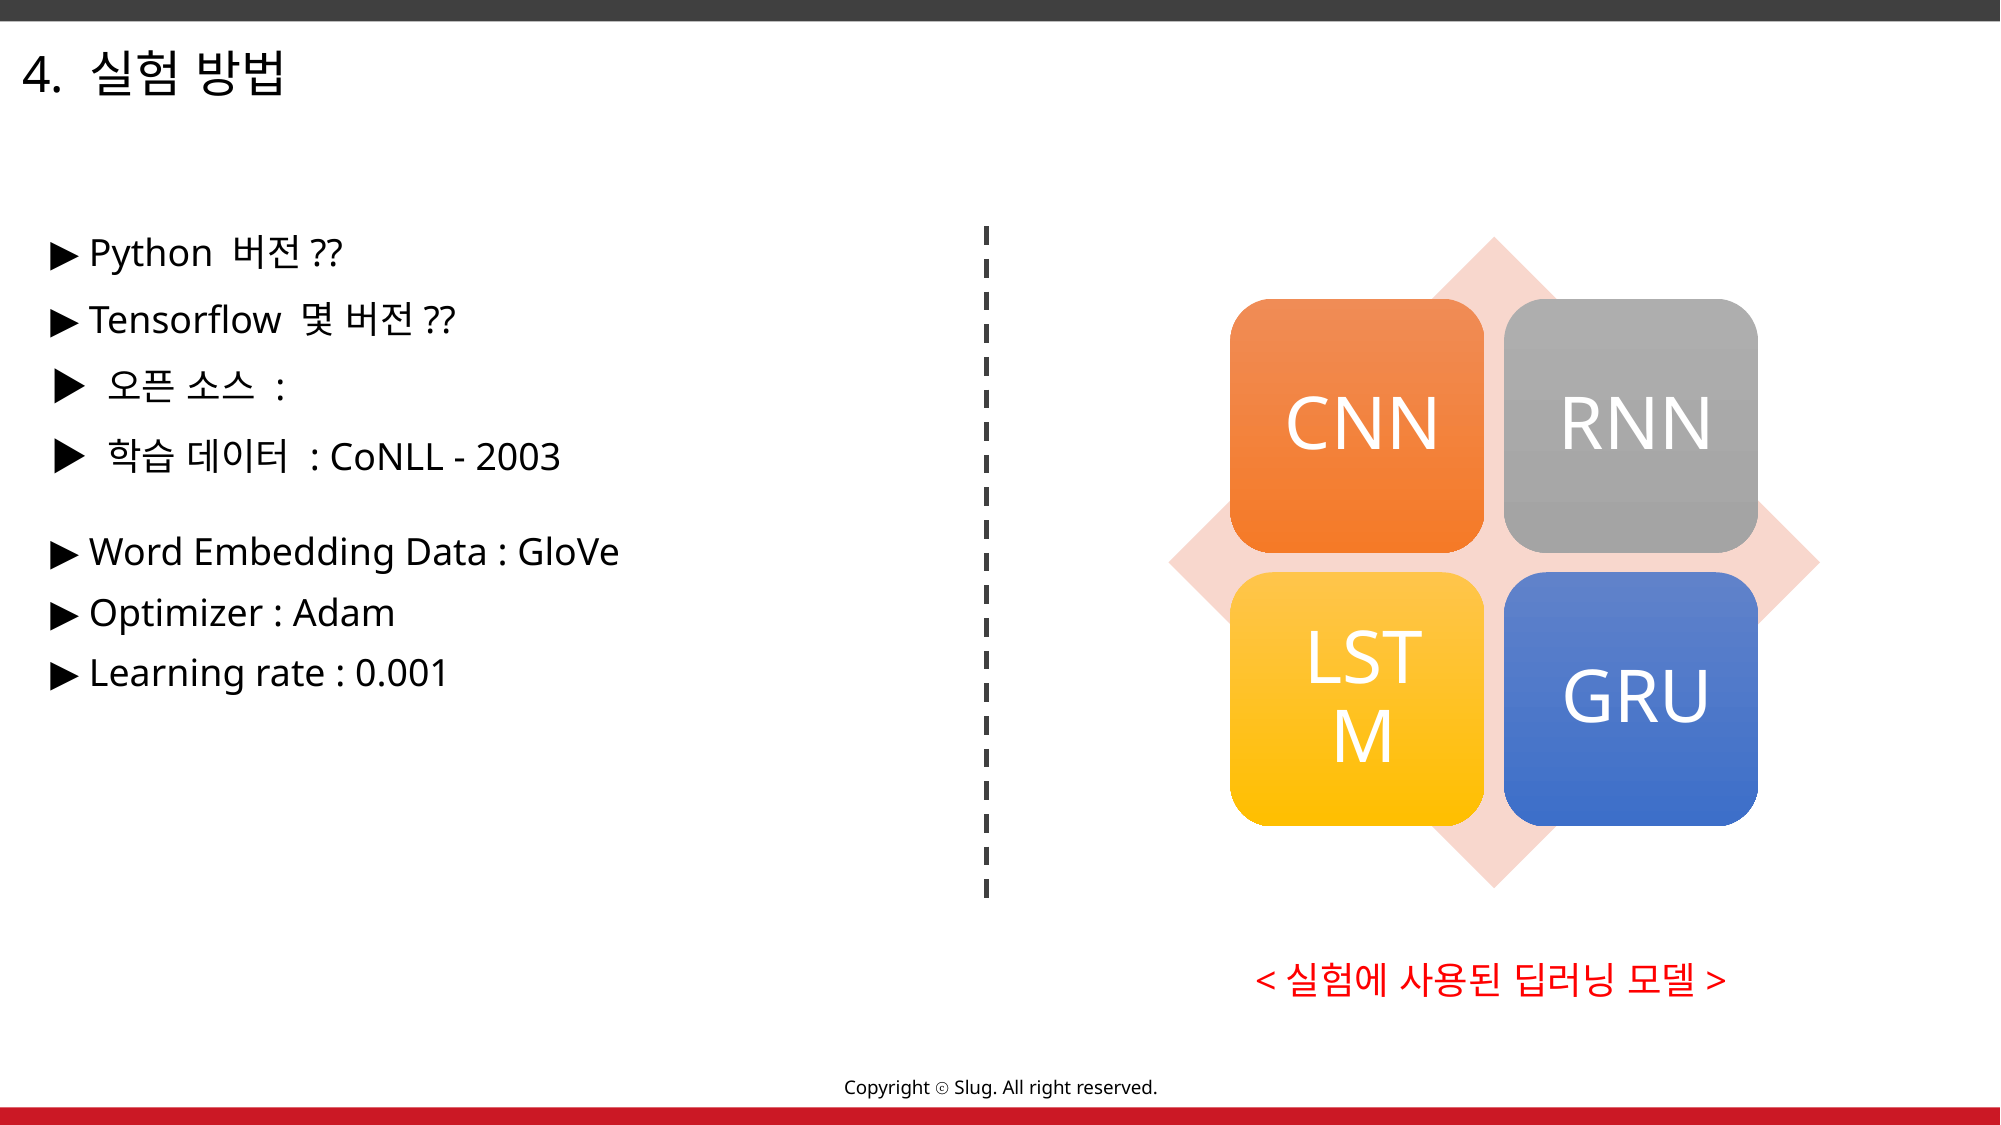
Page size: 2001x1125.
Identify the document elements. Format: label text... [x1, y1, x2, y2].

text_box ▶ 학습 데이터 : CoNLL - 2003 [35, 425, 909, 485]
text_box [1158, 236, 1830, 889]
text_box ▶ Word Embedding Data : GloVe [35, 520, 909, 581]
text_box <실험에 사용된 딥러닝 모델> [1240, 949, 1816, 1010]
text_box ▶ Tensorflow 몇 버전?? [35, 288, 909, 349]
text_box ▶ Python 버전?? [35, 221, 909, 282]
text_box ▶ 오픈 소스 : [35, 355, 909, 416]
text_box ▶ Learning rate : 0.001 [35, 641, 909, 702]
text_box 4. 실험 방법 [7, 35, 651, 111]
text_box ▶ Optimizer : Adam [35, 581, 909, 641]
